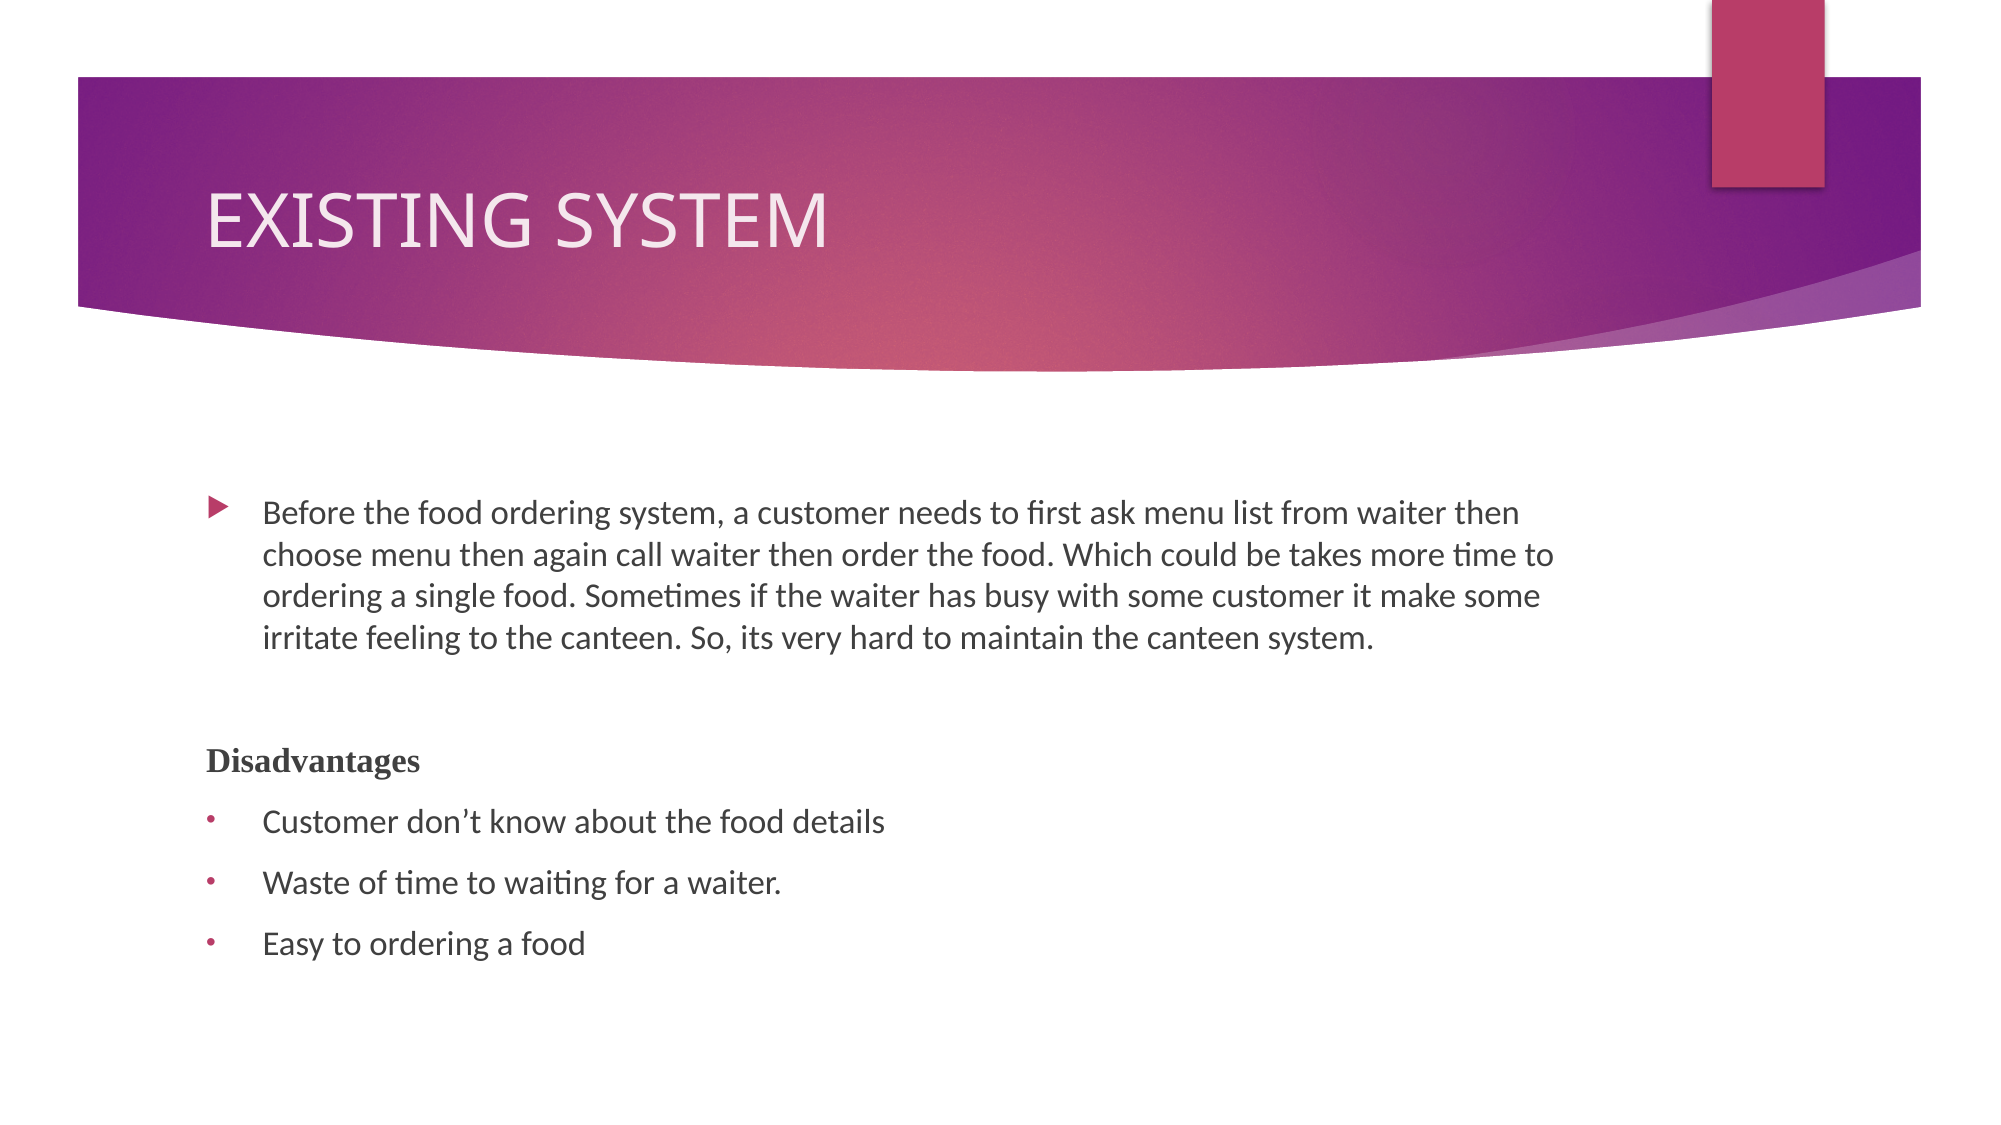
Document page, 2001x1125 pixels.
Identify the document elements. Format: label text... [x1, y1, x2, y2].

title EXISTING SYSTEM [189, 159, 1627, 276]
list Before the food ordering system, a customer needs to first ask menu list from waiter then choose menu then again call waiter then order the food. Which could be takes more time to ordering a single food. Sometimes if the waiter has busy with some customer it make some irritate feeling to the canteen. So, its very hard to maintain the canteen system. Disadvantages Customer don’t know about the food details Waste of time to waiting for a waiter. Easy to ordering a food [191, 420, 1639, 982]
